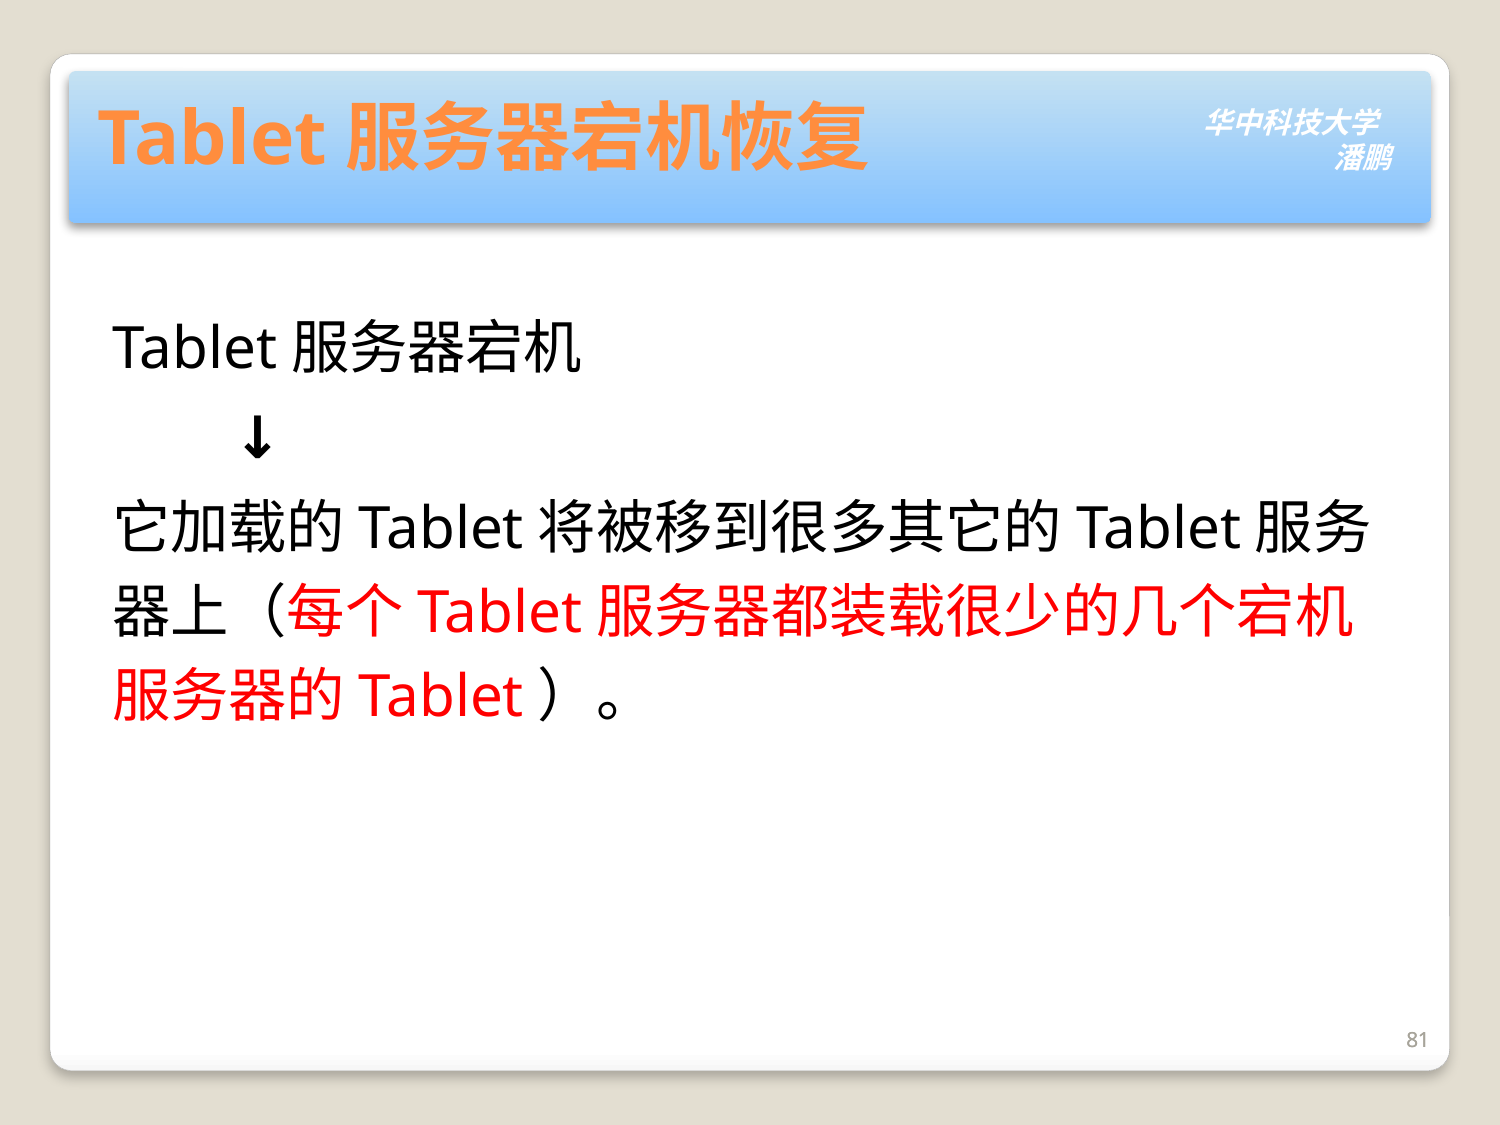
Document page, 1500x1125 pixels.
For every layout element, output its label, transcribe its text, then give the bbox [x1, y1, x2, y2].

text_box 81 [1369, 1002, 1445, 1063]
title Tablet服务器宕机恢复 [82, 82, 1425, 188]
list Tablet服务器宕机 ↓ 它加载的Tablet将被移到很多其它的Tablet服务器上（每个Tablet服务器都装载很少的几个宕机服务器的Tablet）。 [81, 281, 1419, 985]
